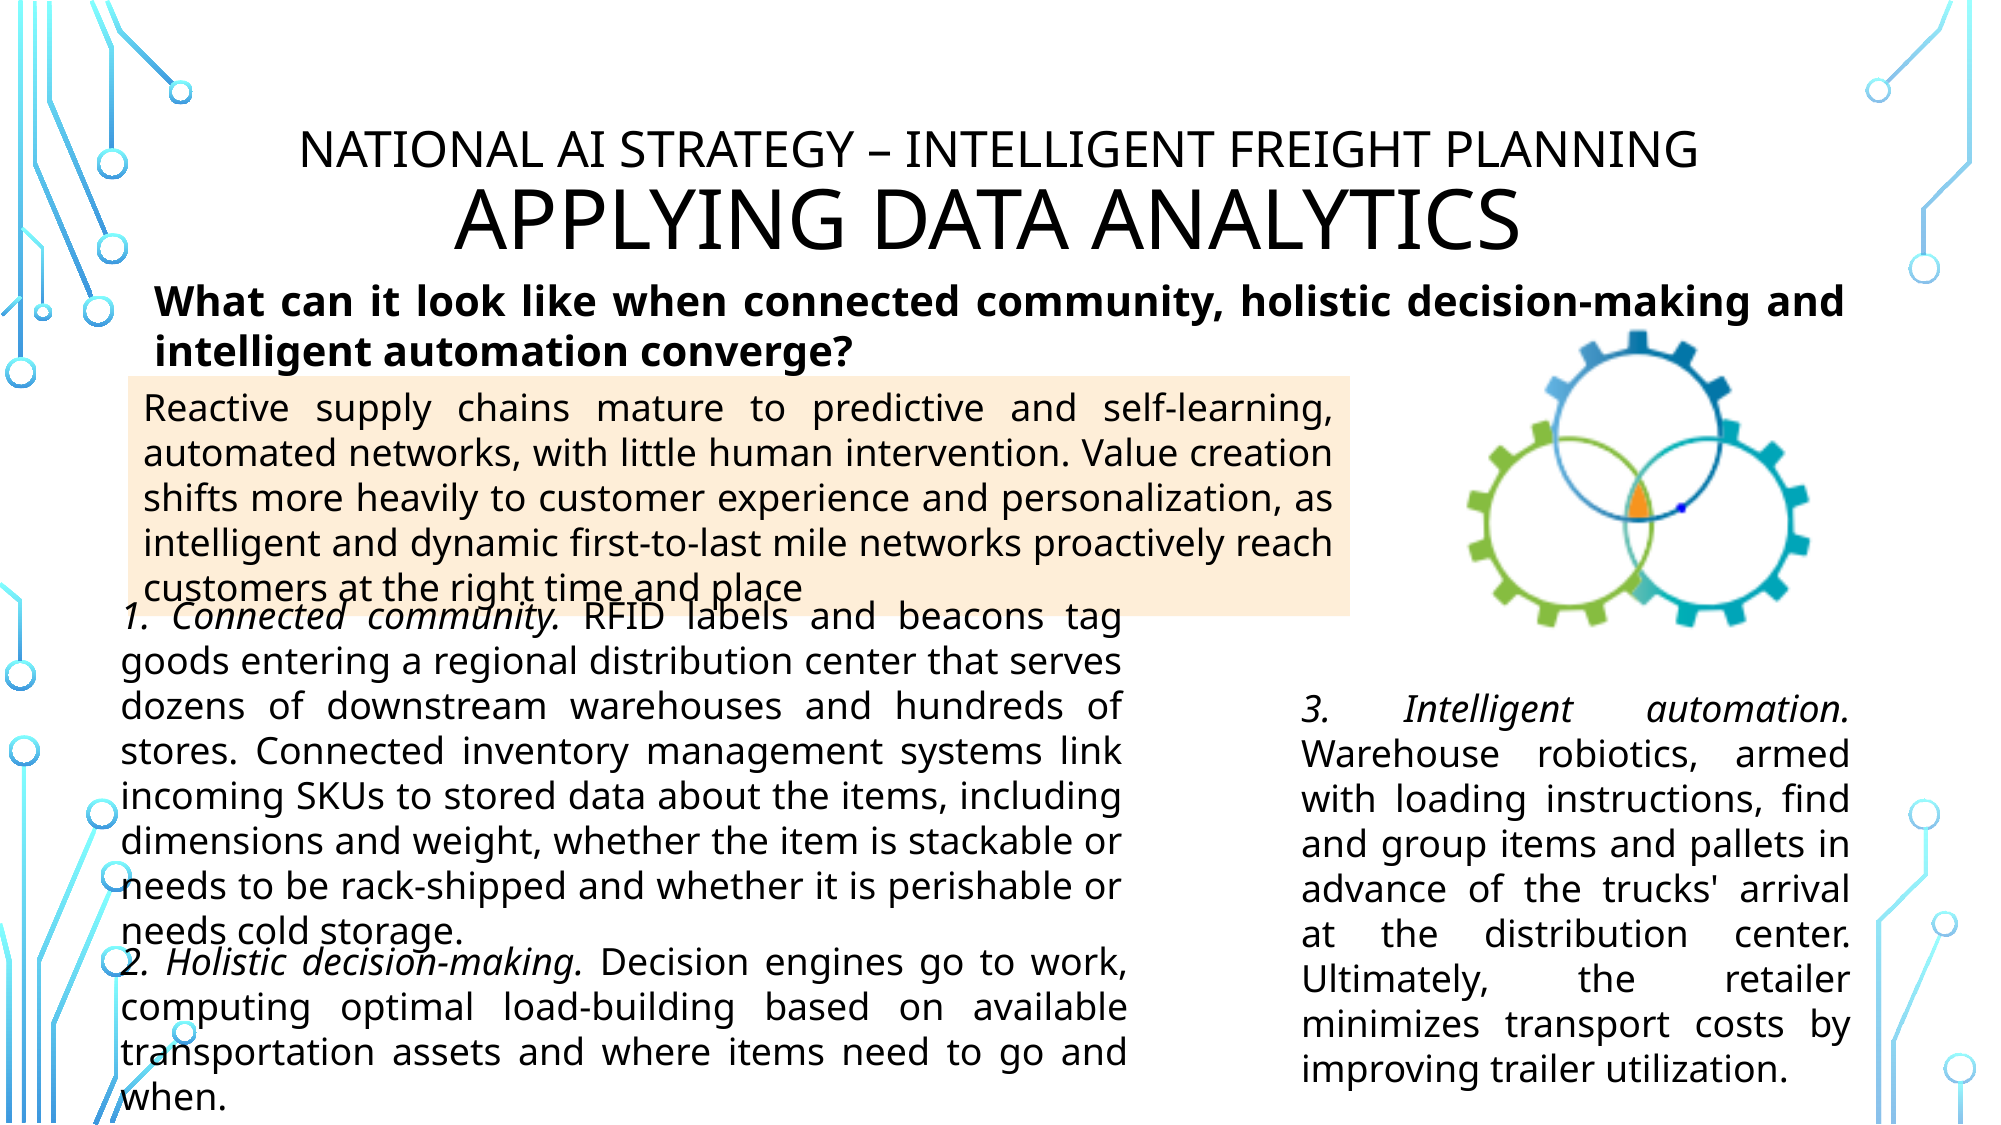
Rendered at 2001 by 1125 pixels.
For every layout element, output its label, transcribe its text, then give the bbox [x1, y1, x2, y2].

text_box NATIONAL AI STRATEGY – INTELLIGENT FREIGHT PLANNING APPLYING DATA ANALYTICS [187, 47, 1813, 266]
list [1418, 319, 1837, 651]
text_box 1. Connected community. RFID labels and beacons tag goods entering a regional distribution center that serves dozens of downstream warehouses and hundreds of stores. Connected inventory management systems link incoming SKUs to stored data about the items, including dimensions and weight, whether the item is stackable or needs to be rack-shipped and whether it is perishable or needs cold storage. [105, 584, 1139, 930]
text_box 2. Holistic decision-making. Decision engines go to work, computing optimal load-building based on available transportation assets and where items need to go and when. [105, 930, 1145, 1125]
text_box Reactive supply chains mature to predictive and self-learning, automated networks, with little human intervention. Value creation shifts more heavily to customer experience and personalization, as intelligent and dynamic first-to-last mile networks proactively reach customers at the right time and place [128, 376, 1350, 617]
text_box What can it look like when connected community, holistic decision-making and intelligent automation converge? [139, 266, 1862, 382]
text_box 3. Intelligent automation. Warehouse robiotics, armed with loading instructions, find and group items and pallets in advance of the trucks' arrival at the distribution center. Ultimately, the retailer minimizes transport costs by improving trailer utilization. [1286, 677, 1867, 1098]
